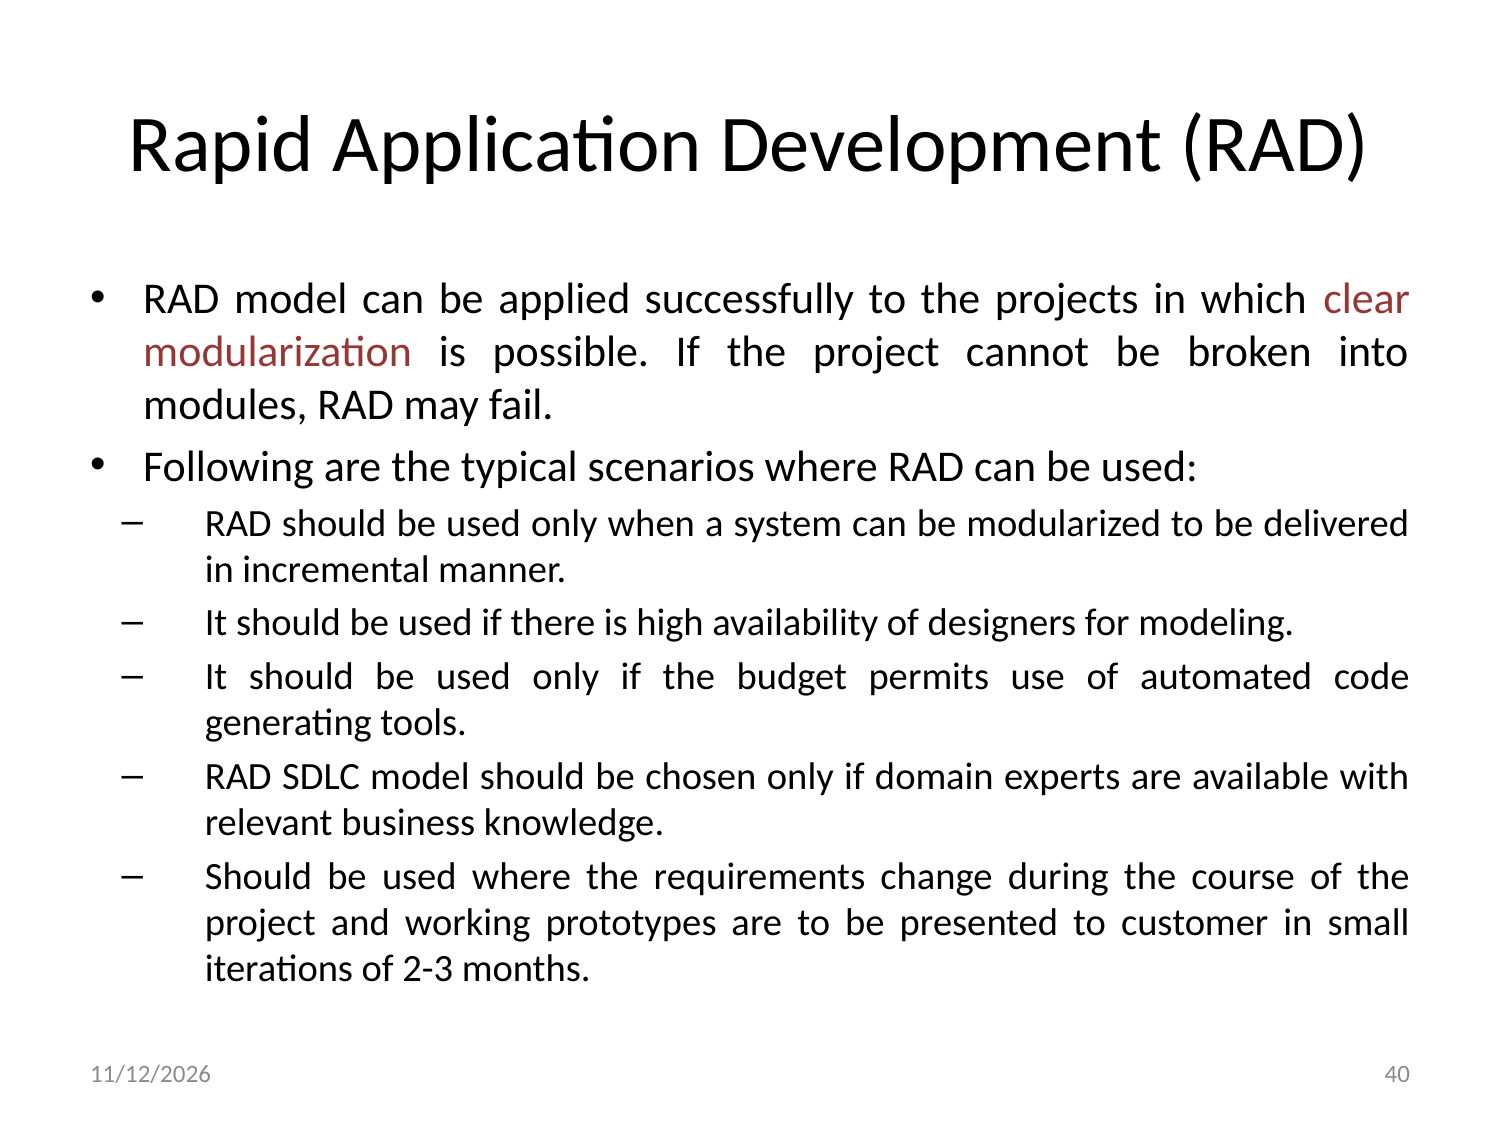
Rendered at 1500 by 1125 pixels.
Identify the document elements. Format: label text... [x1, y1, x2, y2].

title Rapid Application Development (RAD) [75, 45, 1425, 233]
list RAD model can be applied successfully to the projects in which clear modularization is possible. If the project cannot be broken into modules, RAD may fail. Following are the typical scenarios where RAD can be used: RAD should be used only when a system can be modularized to be delivered in incremental manner. It should be used if there is high availability of designers for modeling. It should be used only if the budget permits use of automated code generating tools. RAD SDLC model should be chosen only if domain experts are available with relevant business knowledge. Should be used where the requirements change during the course of the project and working prototypes are to be presented to customer in small iterations of 2-3 months. [75, 262, 1425, 1005]
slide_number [75, 1042, 425, 1103]
slide_number 40 [1074, 1042, 1425, 1103]
